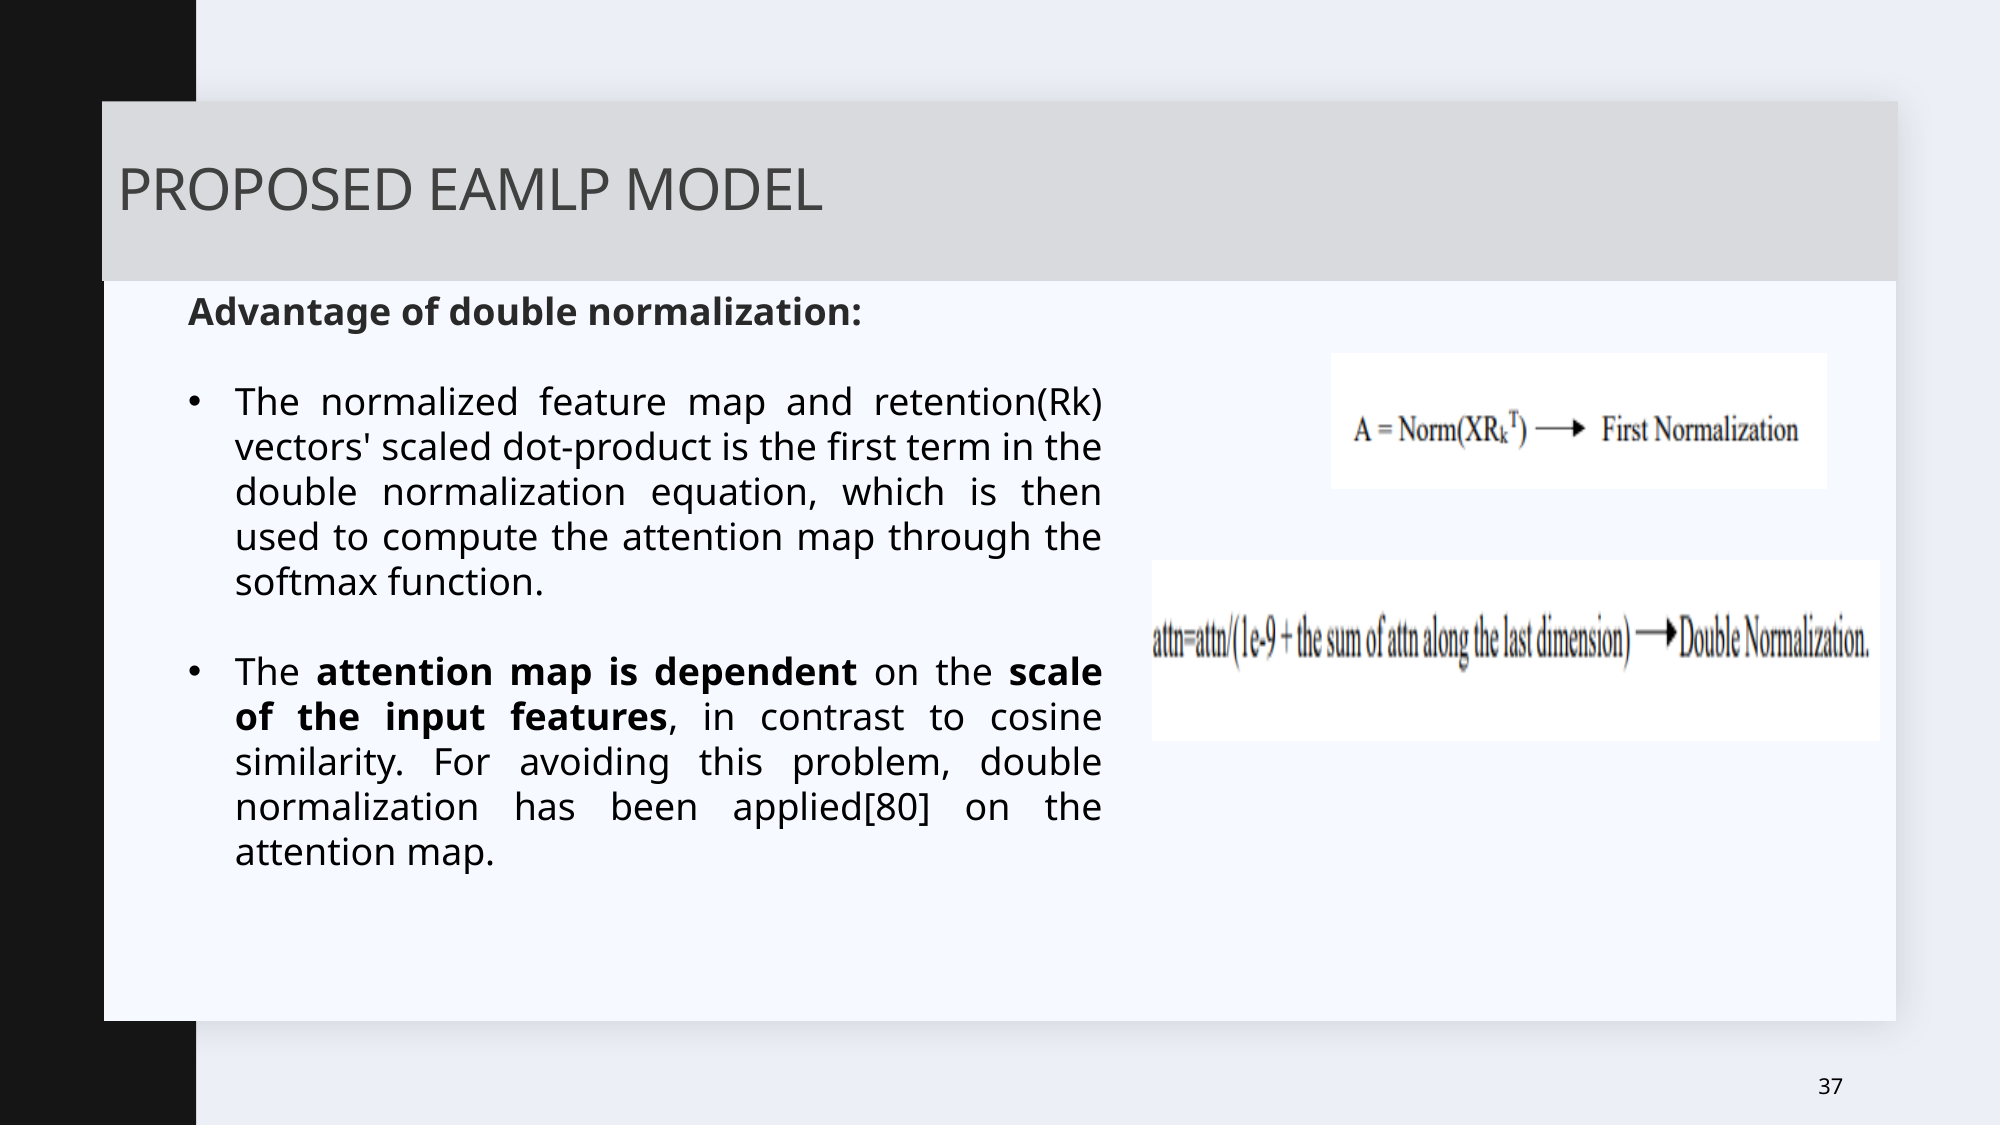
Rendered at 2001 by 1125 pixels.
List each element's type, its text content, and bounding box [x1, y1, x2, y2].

picture [1330, 353, 1827, 490]
slide_number 37 [1803, 1057, 1932, 1118]
text_box Advantage of double normalization: The normalized feature map and retention(Rk) vectors' scaled dot-product is the first term in the double normalization equation, which is then used to compute the attention map through the softmax function. The attention map is dependent on the scale of the input features, in contrast to cosine similarity. For avoiding this problem, double normalization has been applied[80] on the attention map. [173, 280, 1119, 971]
title Proposed EAMLP model [102, 101, 1898, 281]
picture [1151, 560, 1881, 741]
